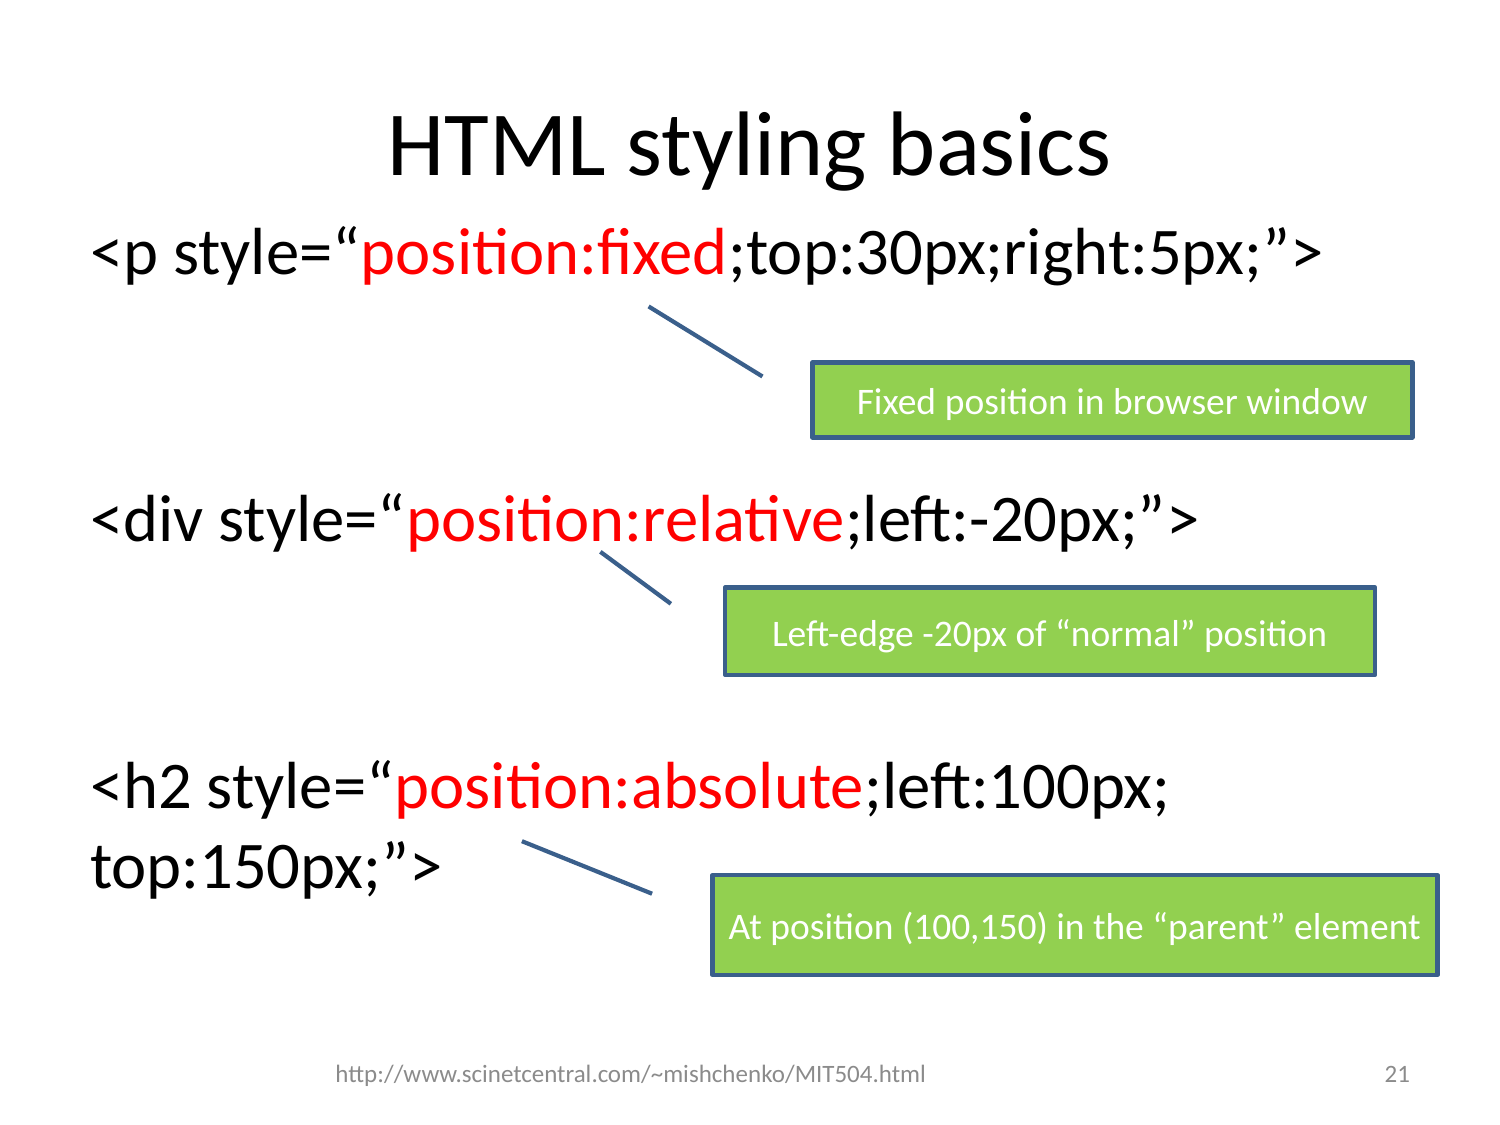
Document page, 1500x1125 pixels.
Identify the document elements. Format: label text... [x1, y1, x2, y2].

text_box Fixed position in browser window [810, 360, 1415, 440]
title HTML styling basics [75, 45, 1425, 200]
text_box Left-edge -20px of “normal” position [723, 585, 1377, 677]
slide_number 21 [1074, 1042, 1425, 1103]
text_box Fixed position in browser window [647, 304, 764, 379]
text_box Left-edge -20px of “normal” position [599, 550, 673, 606]
text_box At position (100,150) in the “parent” element [521, 839, 653, 896]
list <p style=“position:fixed;top:30px;right:5px;”> <div style=“position:relative;left:-20px;”> <h2 style=“position:absolute;left:100px; top:150px;”> [75, 200, 1450, 1050]
footer http://www.scinetcentral.com/~mishchenko/MIT504.html [275, 1042, 988, 1103]
text_box At position (100,150) in the “parent” element [710, 873, 1440, 977]
